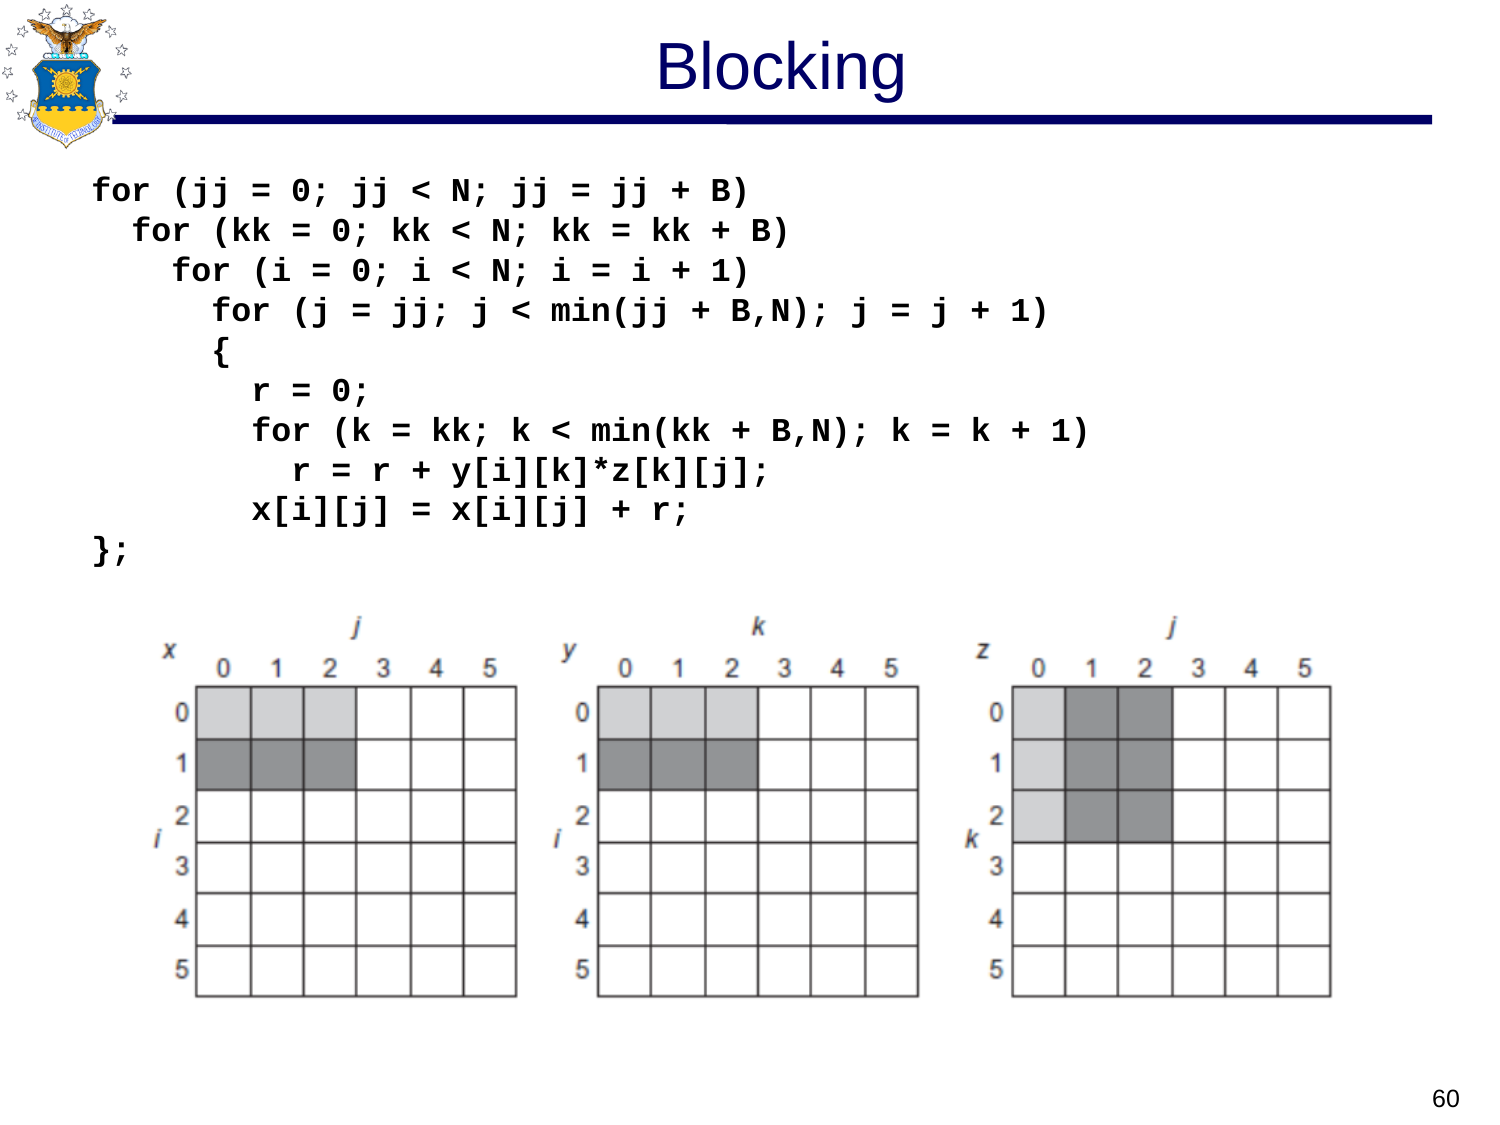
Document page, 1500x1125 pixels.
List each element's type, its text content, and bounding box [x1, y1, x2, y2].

title Blocking [137, 12, 1425, 113]
text_box for (jj = 0; jj < N; jj = jj + B) for (kk = 0; kk < N; kk = kk + B) for (i = 0; i < N; i = i + 1) for (j = jj; j < min(jj + B,N); j = j + 1) { r = 0; for (k = kk; k < min(kk + B,N); k = k + 1) r = r + y[i][k]*z[k][j]; x[i][j] = x[i][j] + r; }; [76, 160, 1134, 575]
picture [0, 2, 133, 150]
slide_number 60 [1124, 1074, 1476, 1113]
picture [135, 609, 1352, 1017]
